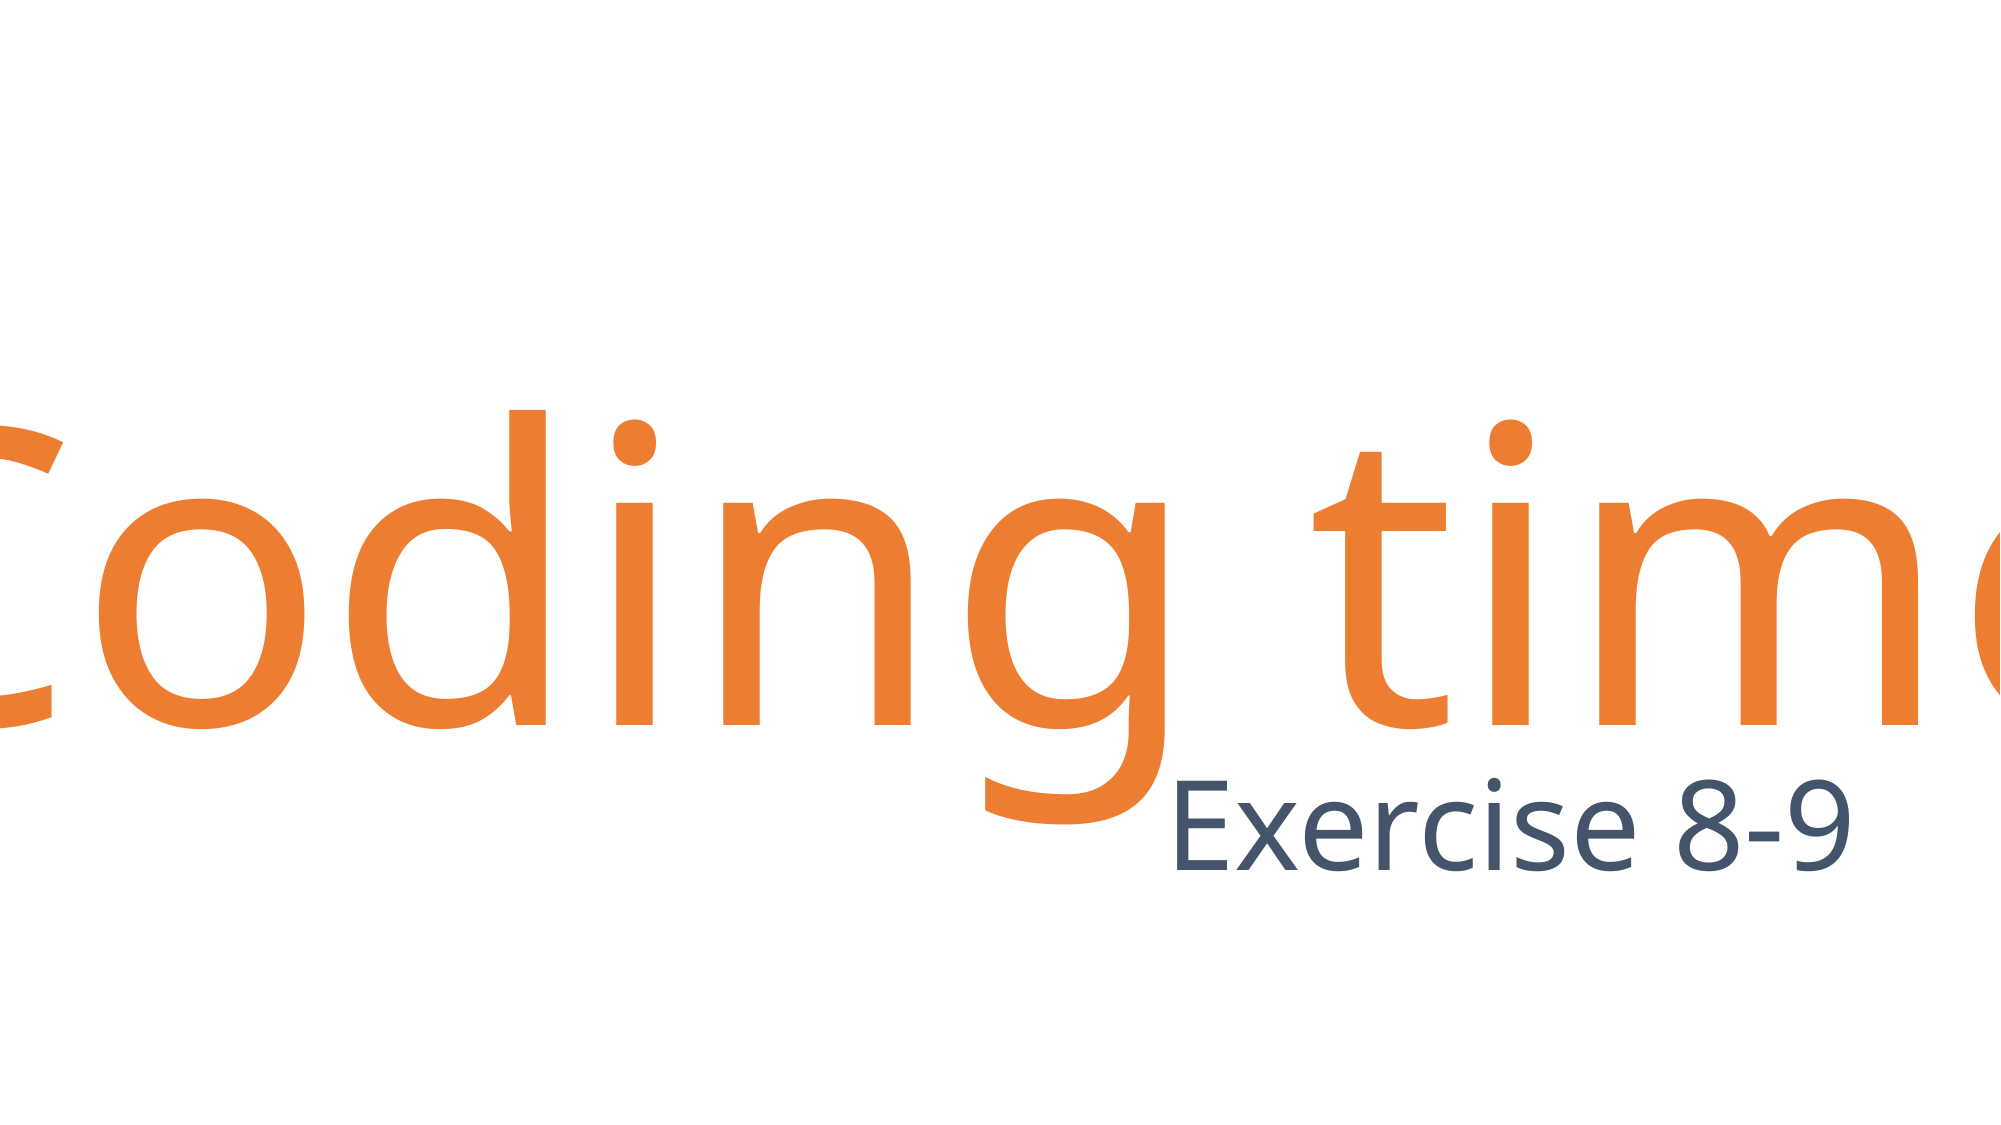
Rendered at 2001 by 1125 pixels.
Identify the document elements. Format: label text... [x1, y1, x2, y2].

text_box Exercise 8-9 [1150, 737, 1872, 903]
text_box Coding time [0, 303, 2000, 816]
